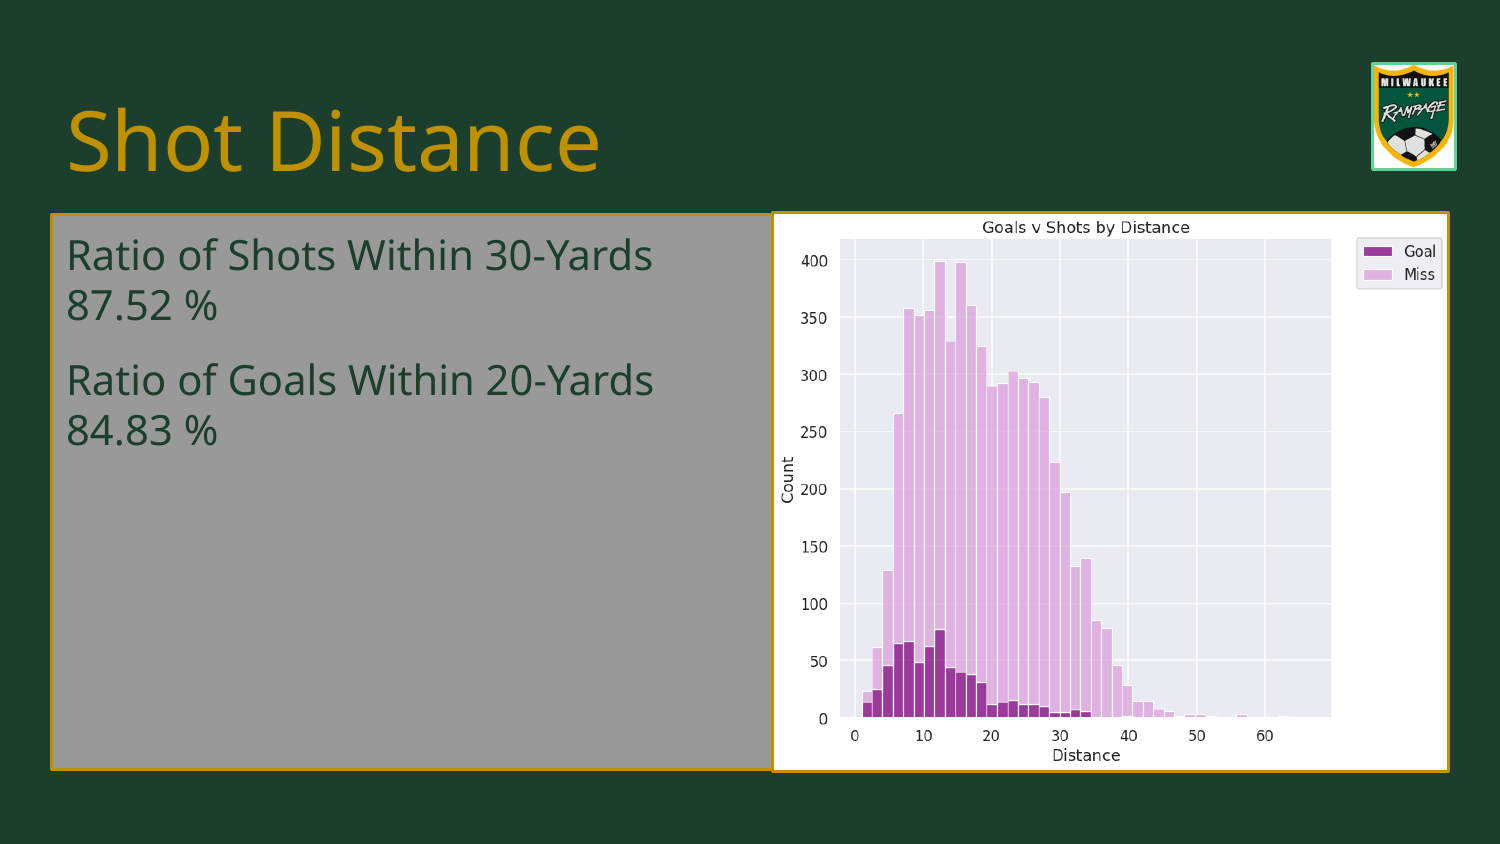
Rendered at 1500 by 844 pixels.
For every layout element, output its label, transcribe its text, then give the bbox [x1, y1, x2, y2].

title Shot Distance [51, 72, 1368, 167]
picture [773, 213, 1448, 770]
list Ratio of Shots Within 30-Yards 87.52 % Ratio of Goals Within 20-Yards 84.83 % [51, 214, 771, 770]
picture [1373, 64, 1454, 169]
